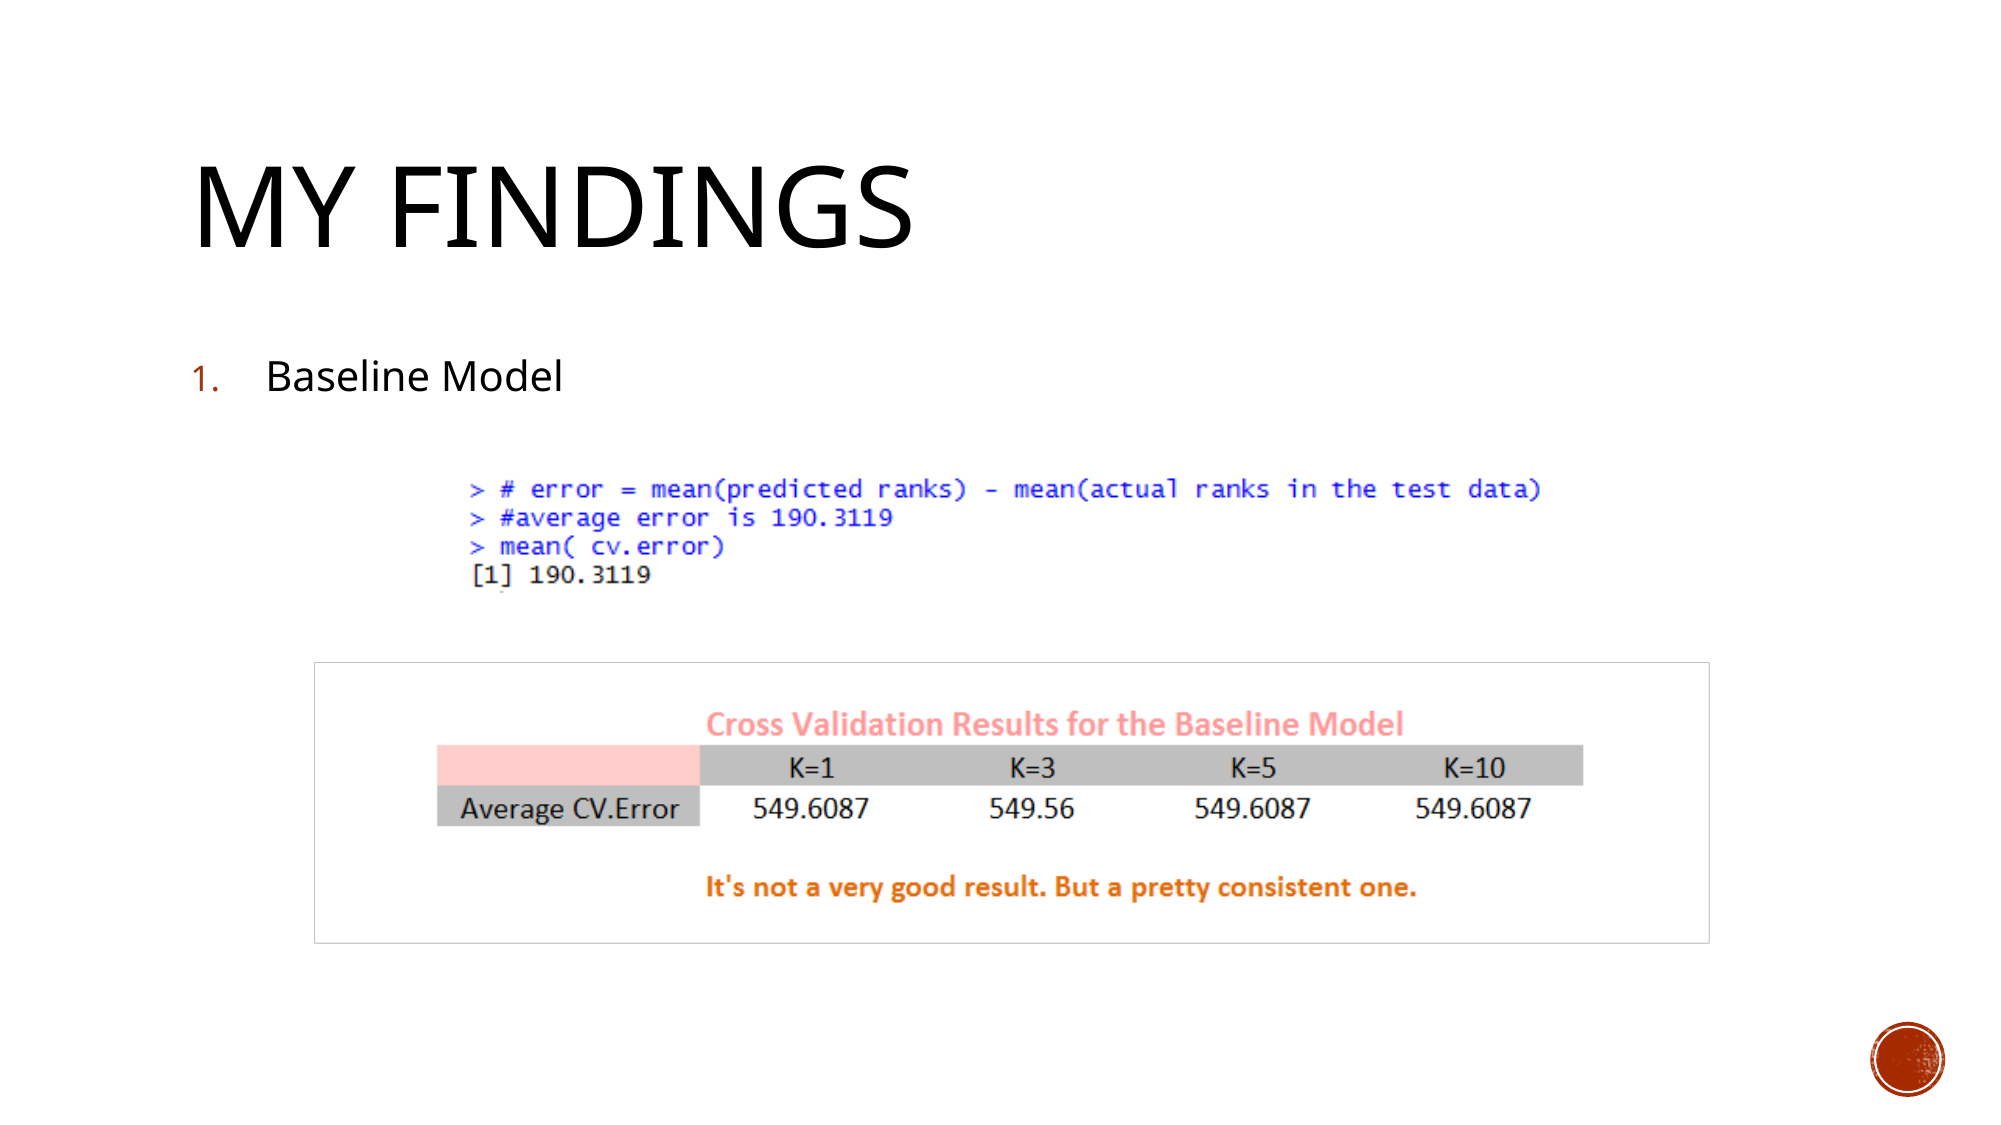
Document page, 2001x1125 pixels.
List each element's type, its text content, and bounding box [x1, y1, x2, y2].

list Baseline Model [175, 348, 1826, 1013]
title My Findings [175, 79, 1826, 344]
picture [470, 477, 1553, 593]
picture [313, 661, 1711, 945]
